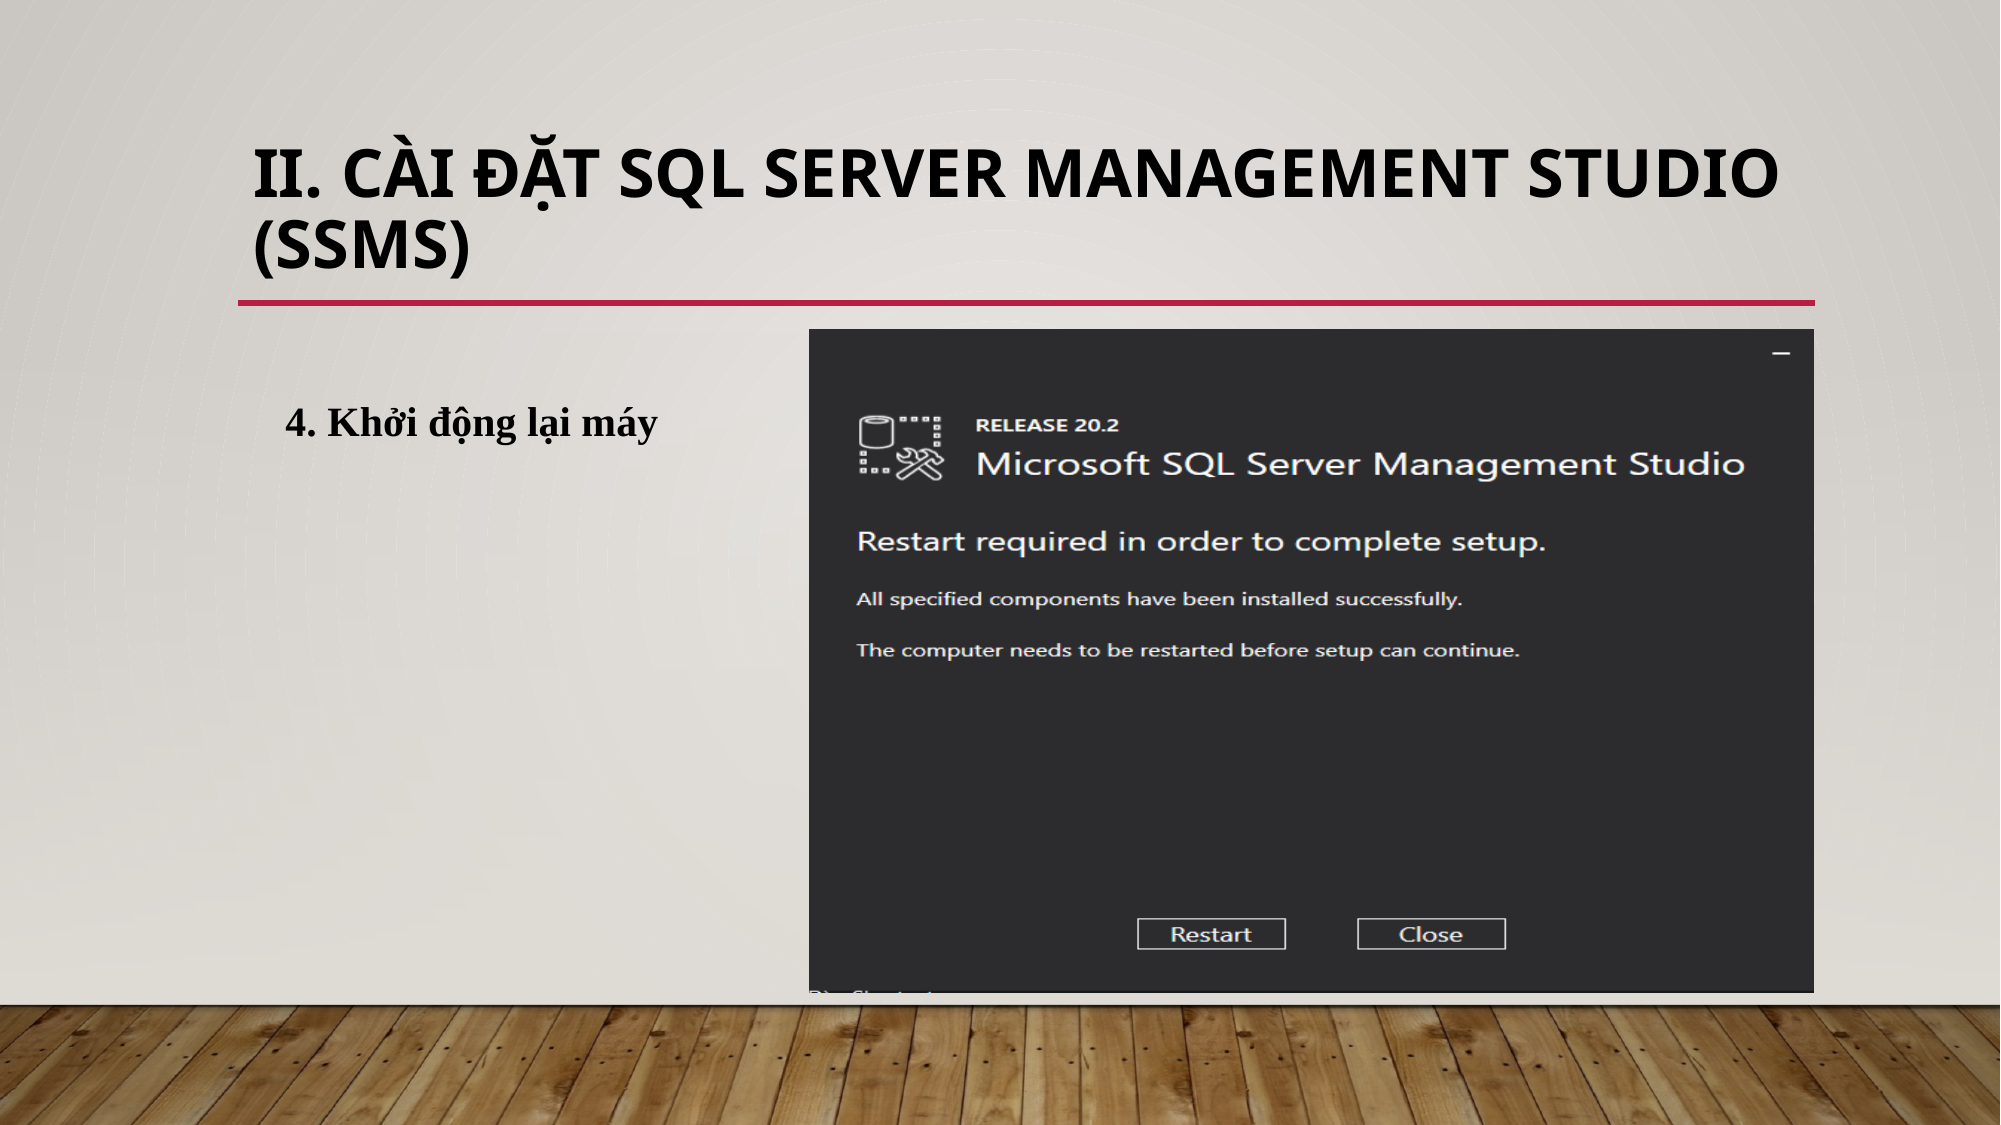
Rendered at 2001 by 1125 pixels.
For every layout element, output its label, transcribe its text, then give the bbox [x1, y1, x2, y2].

list 4. Khởi động lại máy [270, 384, 698, 619]
title II. Cài Đặt SQL Server Management Studio (SSMS) [238, 131, 1814, 305]
picture [808, 329, 1814, 994]
picture [0, 1005, 2000, 1125]
